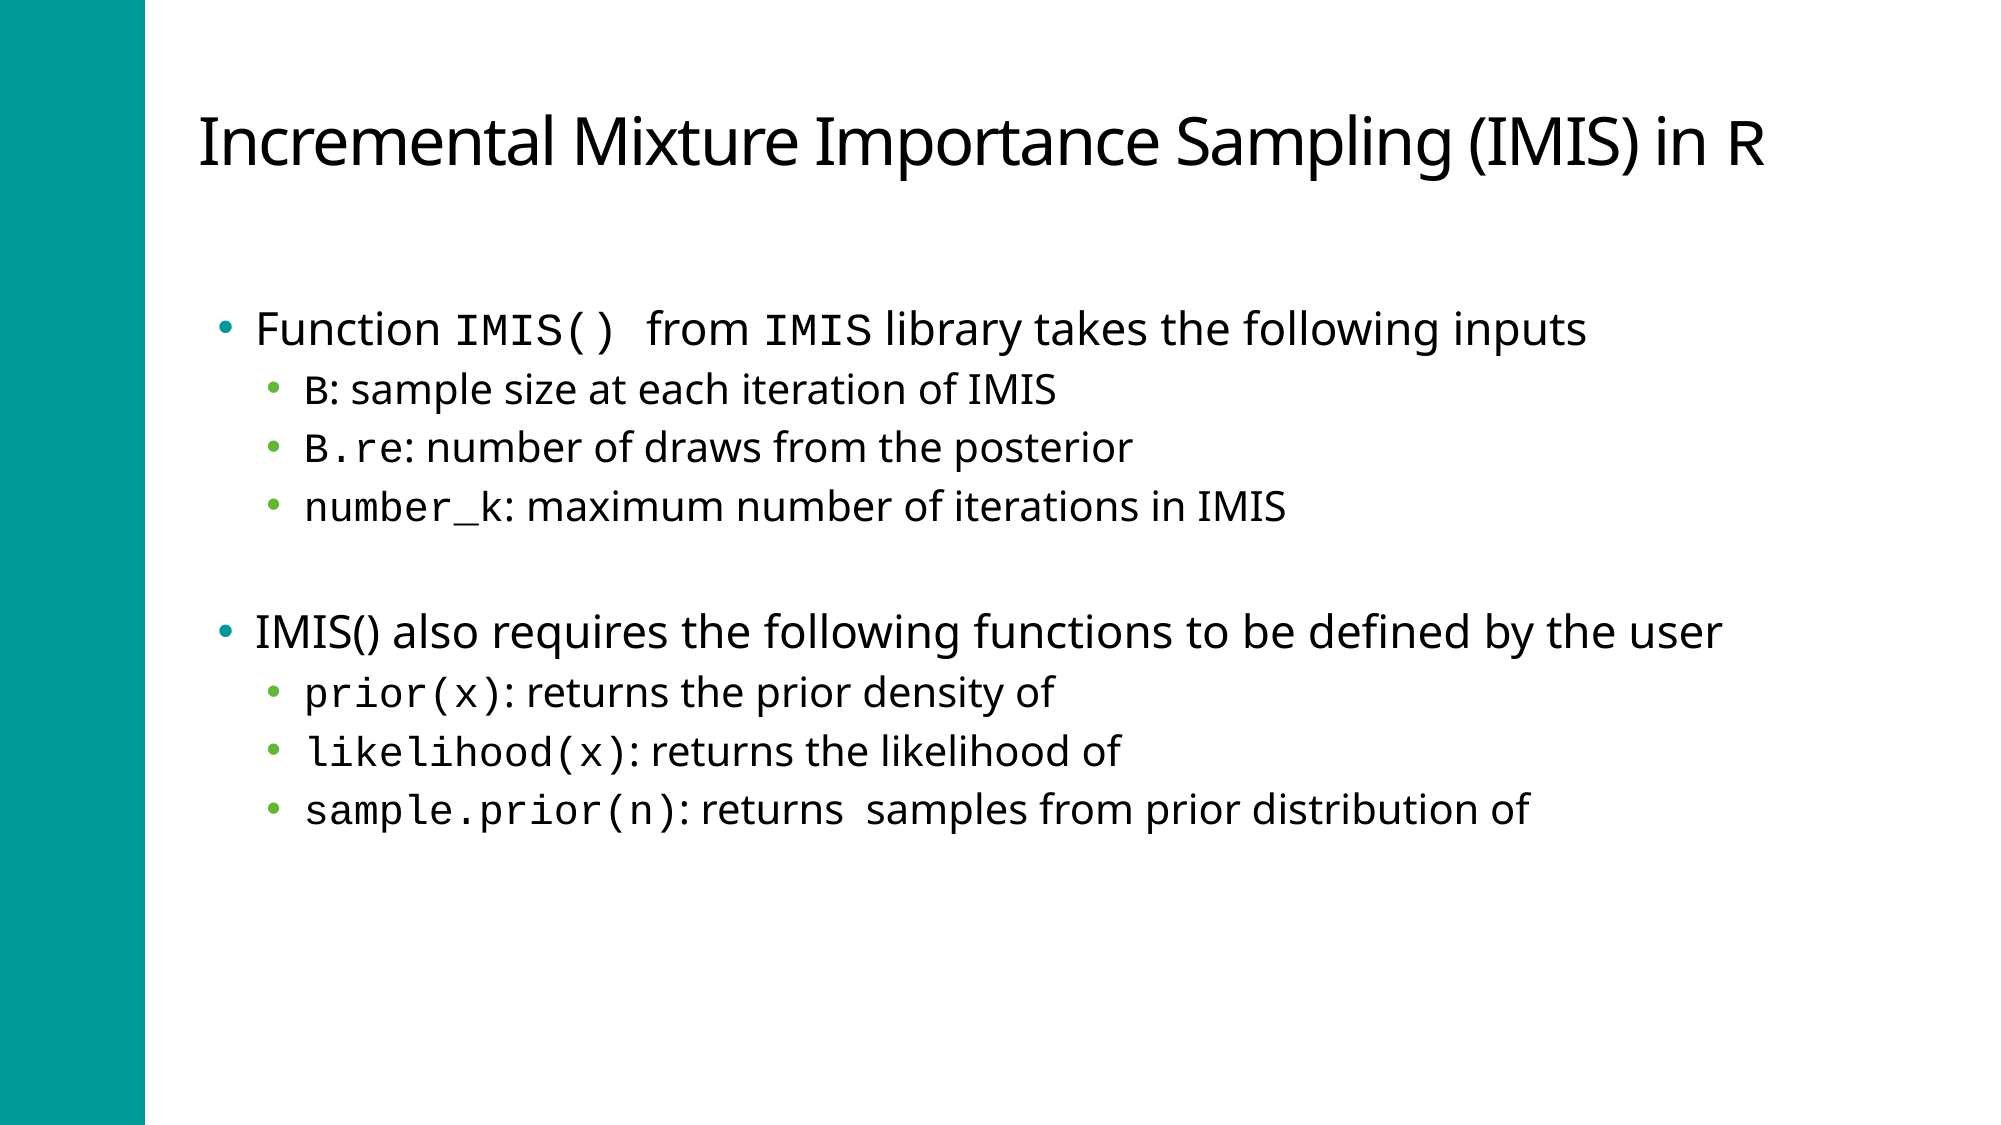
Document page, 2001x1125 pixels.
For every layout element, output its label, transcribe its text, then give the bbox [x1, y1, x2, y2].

title Incremental Mixture Importance Sampling (IMIS) in R [183, 45, 1848, 233]
